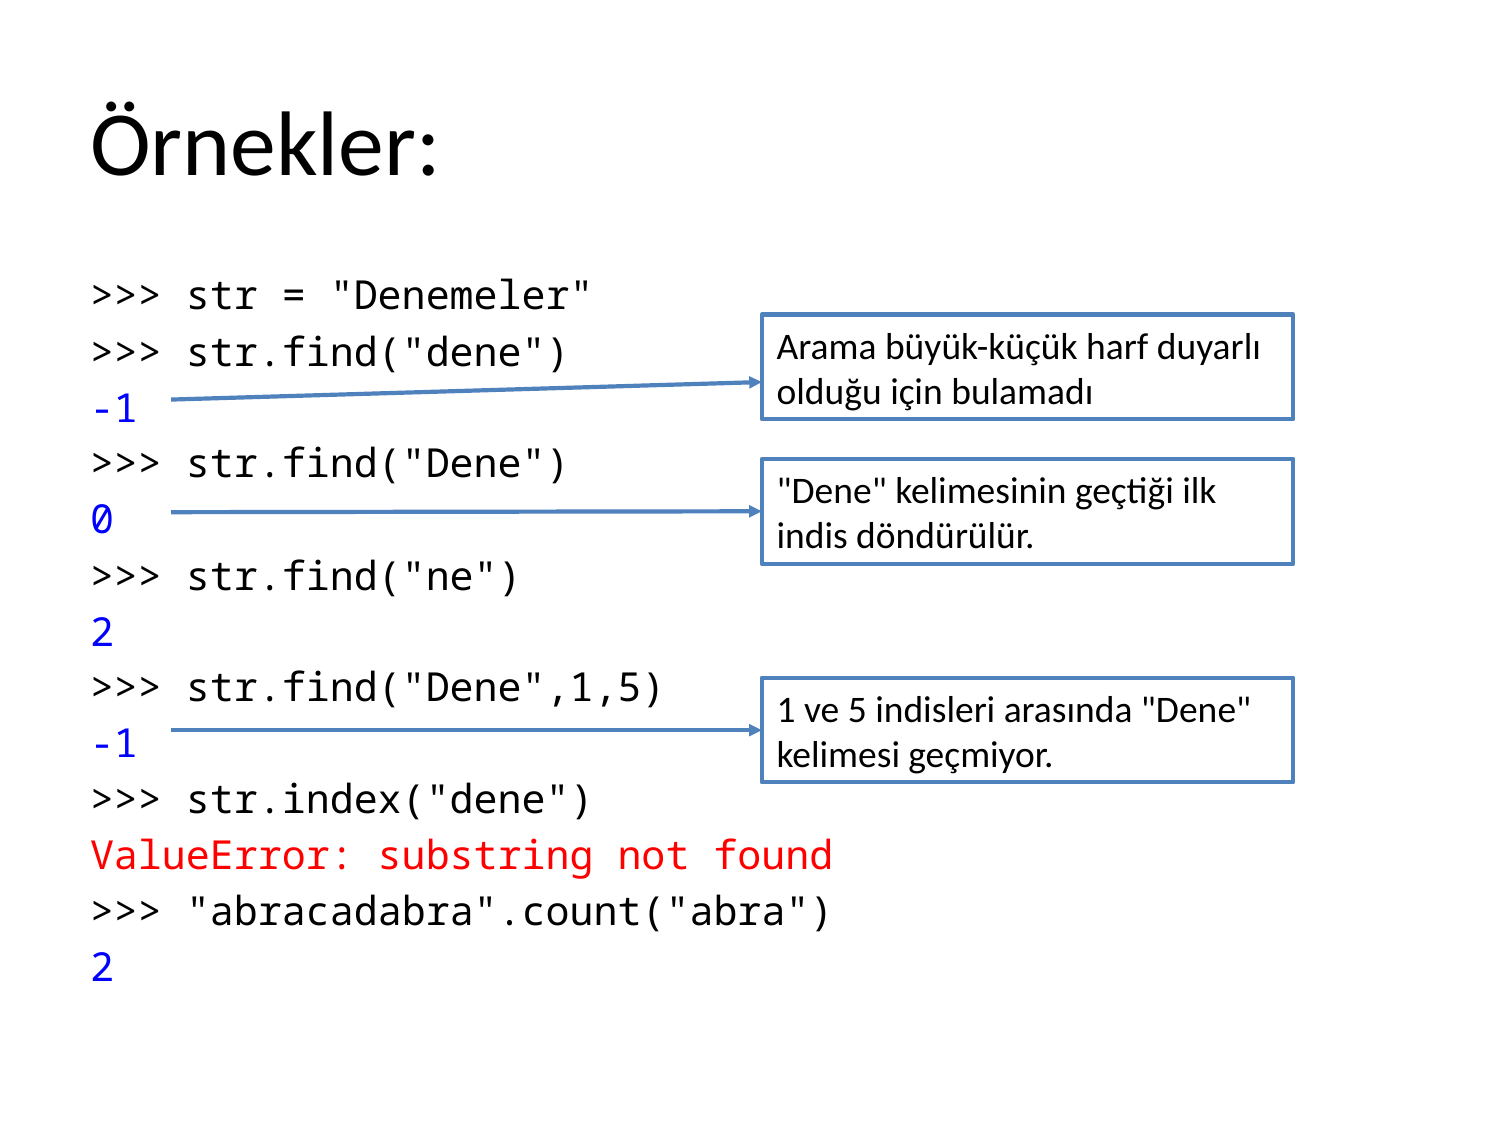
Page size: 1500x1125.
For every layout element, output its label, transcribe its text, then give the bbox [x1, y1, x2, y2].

list >>> str = "Denemeler" >>> str.find("dene") -1 >>> str.find("Dene") 0 >>> str.find("ne") 2 >>> str.find("Dene",1,5) -1 >>> str.index("dene") ValueError: substring not found >>> "abracadabra".count("abra") 2 [75, 262, 1425, 1005]
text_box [170, 381, 763, 400]
text_box Arama büyük-küçük harf duyarlı olduğu için bulamadı [760, 312, 1295, 421]
title Örnekler: [75, 45, 1425, 233]
text_box "Dene" kelimesinin geçtiği ilk indis döndürülür. [760, 457, 1295, 566]
text_box 1 ve 5 indisleri arasında "Dene" kelimesi geçmiyor. [760, 676, 1295, 784]
